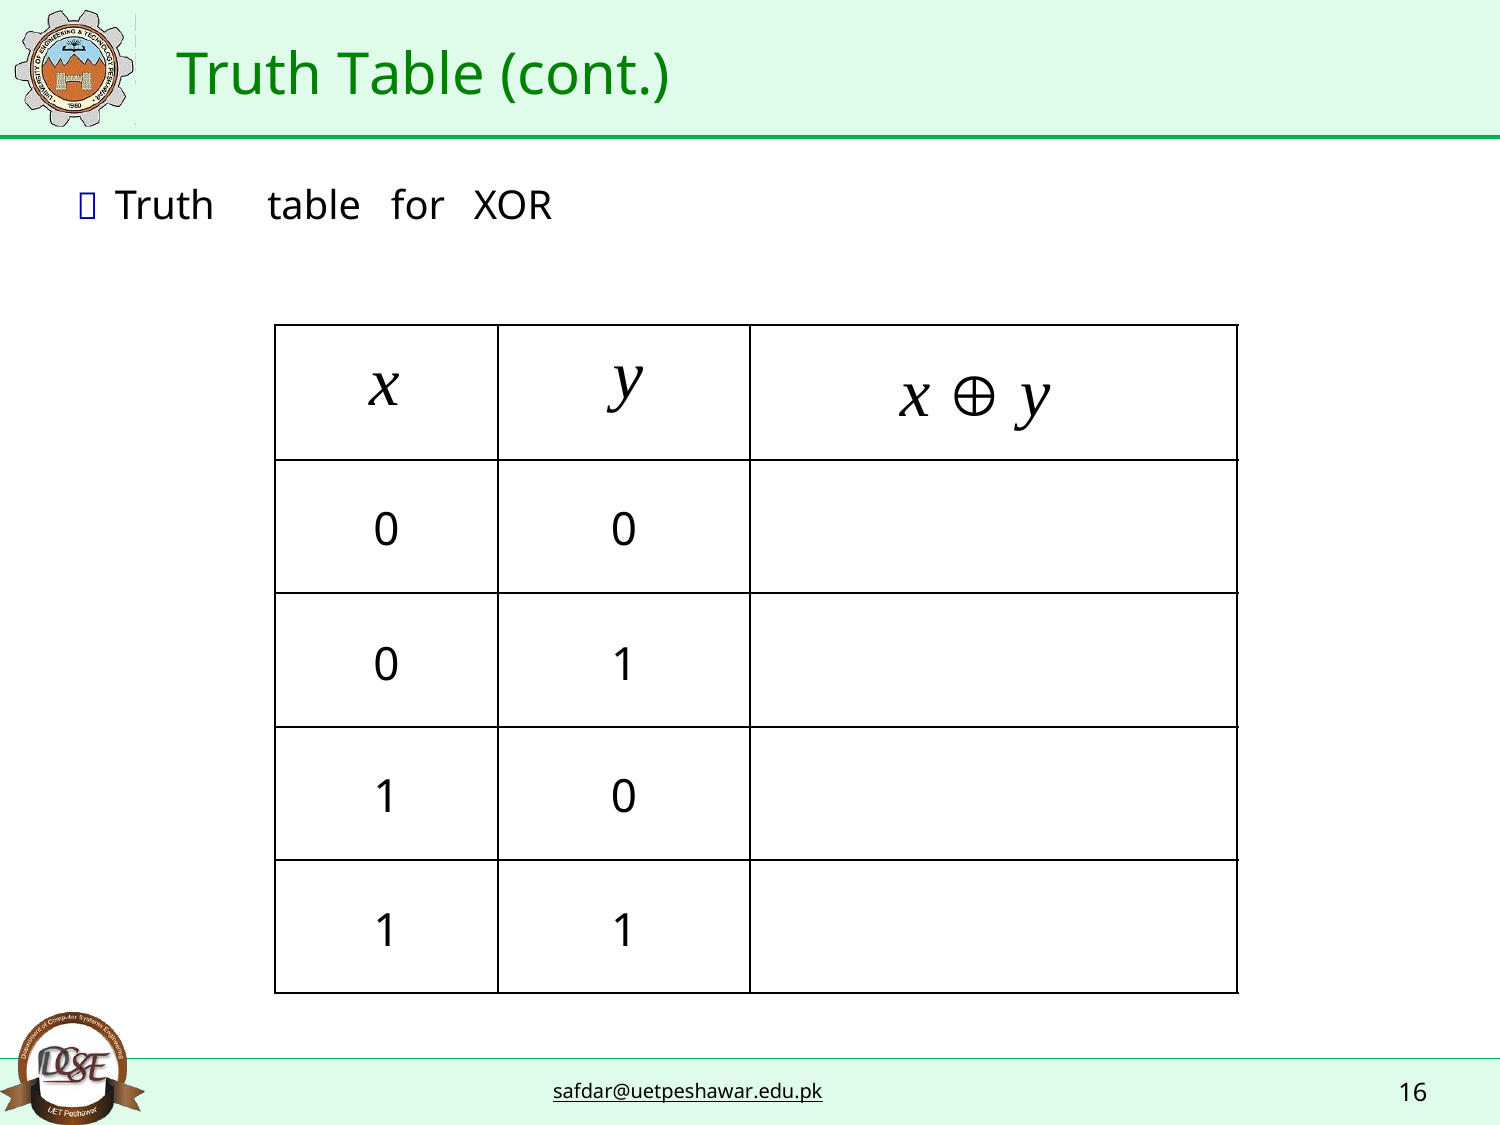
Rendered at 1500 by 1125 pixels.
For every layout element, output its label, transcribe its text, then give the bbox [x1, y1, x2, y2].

text_box Truth Table (cont.) [174, 44, 786, 116]
text_box 1 [497, 859, 750, 994]
text_box [11, 10, 136, 127]
text_box 16 [1396, 1077, 1436, 1111]
text_box  Truth [74, 184, 262, 235]
text_box for [388, 184, 469, 235]
text_box 1 [275, 726, 497, 859]
text_box [0, 1011, 145, 1125]
text_box [0, 0, 1500, 136]
text_box [750, 459, 1238, 593]
text_box [750, 859, 1238, 994]
text_box safdar@uetpeshawar.edu.pk [550, 1079, 860, 1107]
text_box 1 [275, 859, 497, 994]
text_box 0 [497, 726, 750, 859]
text_box [145, 1059, 1500, 1125]
text_box 1 [497, 593, 750, 726]
text_box x  y [750, 324, 1238, 459]
text_box 0 [275, 593, 497, 726]
text_box x [275, 324, 497, 459]
text_box 0 [275, 459, 497, 593]
text_box XOR [471, 184, 582, 235]
text_box 0 [497, 459, 750, 593]
text_box table [265, 184, 386, 235]
text_box y [497, 324, 750, 459]
text_box [750, 593, 1238, 726]
text_box [750, 726, 1238, 859]
